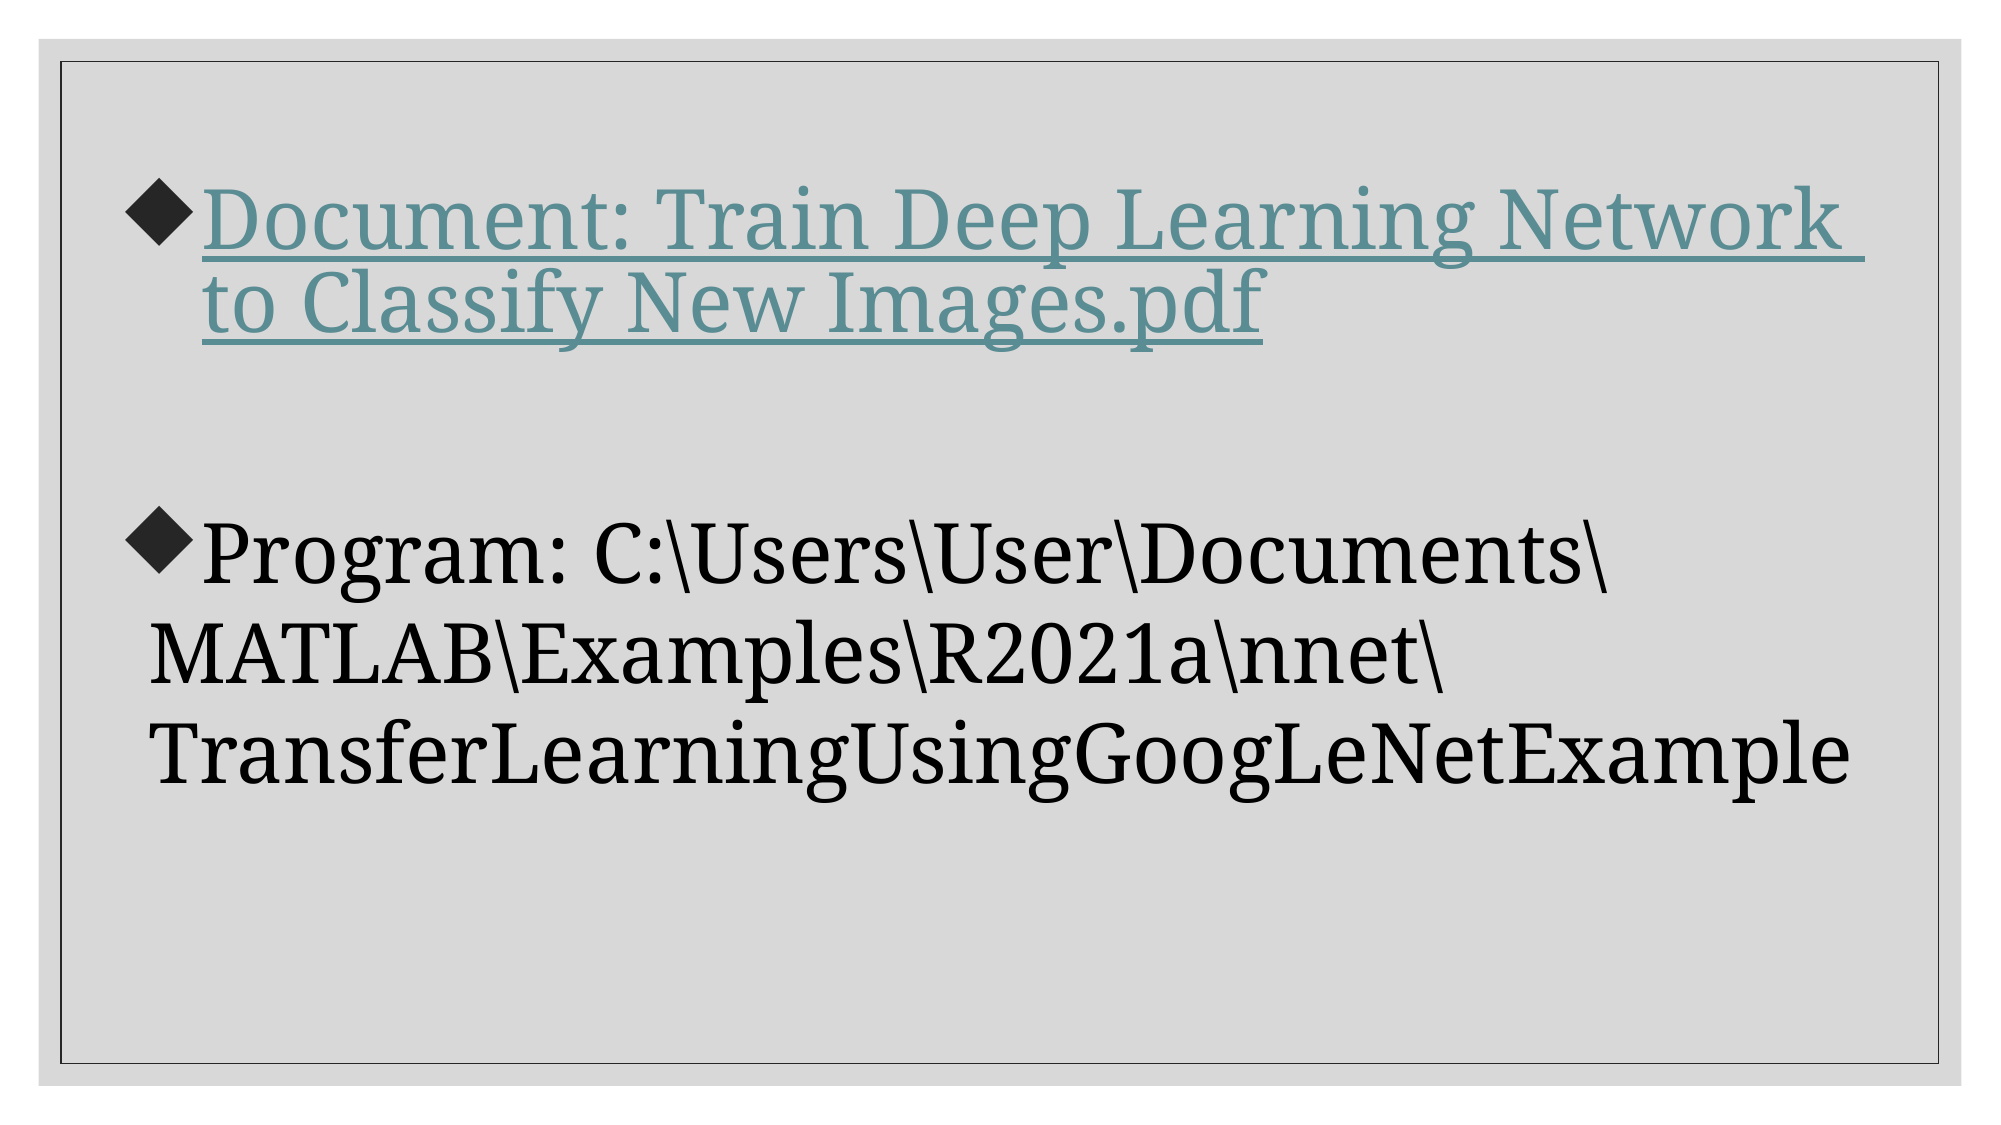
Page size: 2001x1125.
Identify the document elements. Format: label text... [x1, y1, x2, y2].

text_box Document: Train Deep Learning Network to Classify New Images.pdf Program: C:\Users\User\Documents\MATLAB\Examples\R2021a\nnet\TransferLearningUsingGoogLeNetExample [103, 158, 1903, 1003]
